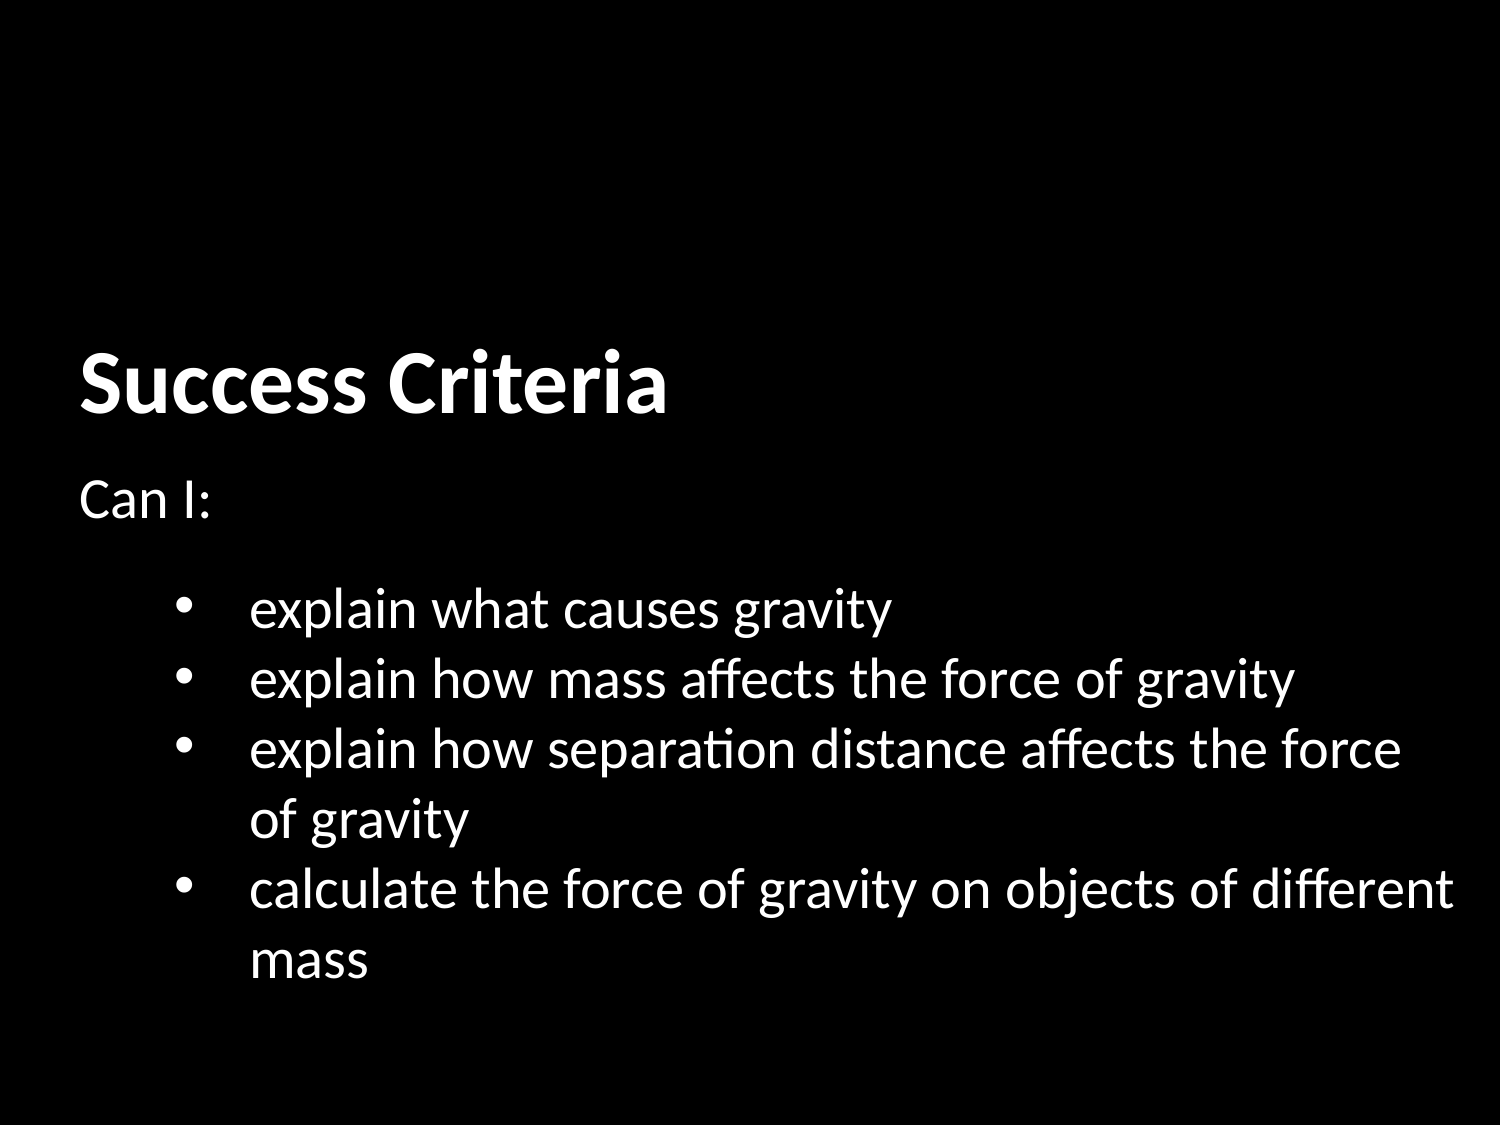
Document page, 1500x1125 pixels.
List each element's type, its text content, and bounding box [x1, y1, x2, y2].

text_box Can I: [64, 453, 1176, 538]
text_box explain what causes gravity explain how mass affects the force of gravity explain how separation distance affects the force of gravity calculate the force of gravity on objects of different mass [159, 562, 1471, 998]
text_box Success Criteria [64, 314, 1176, 440]
